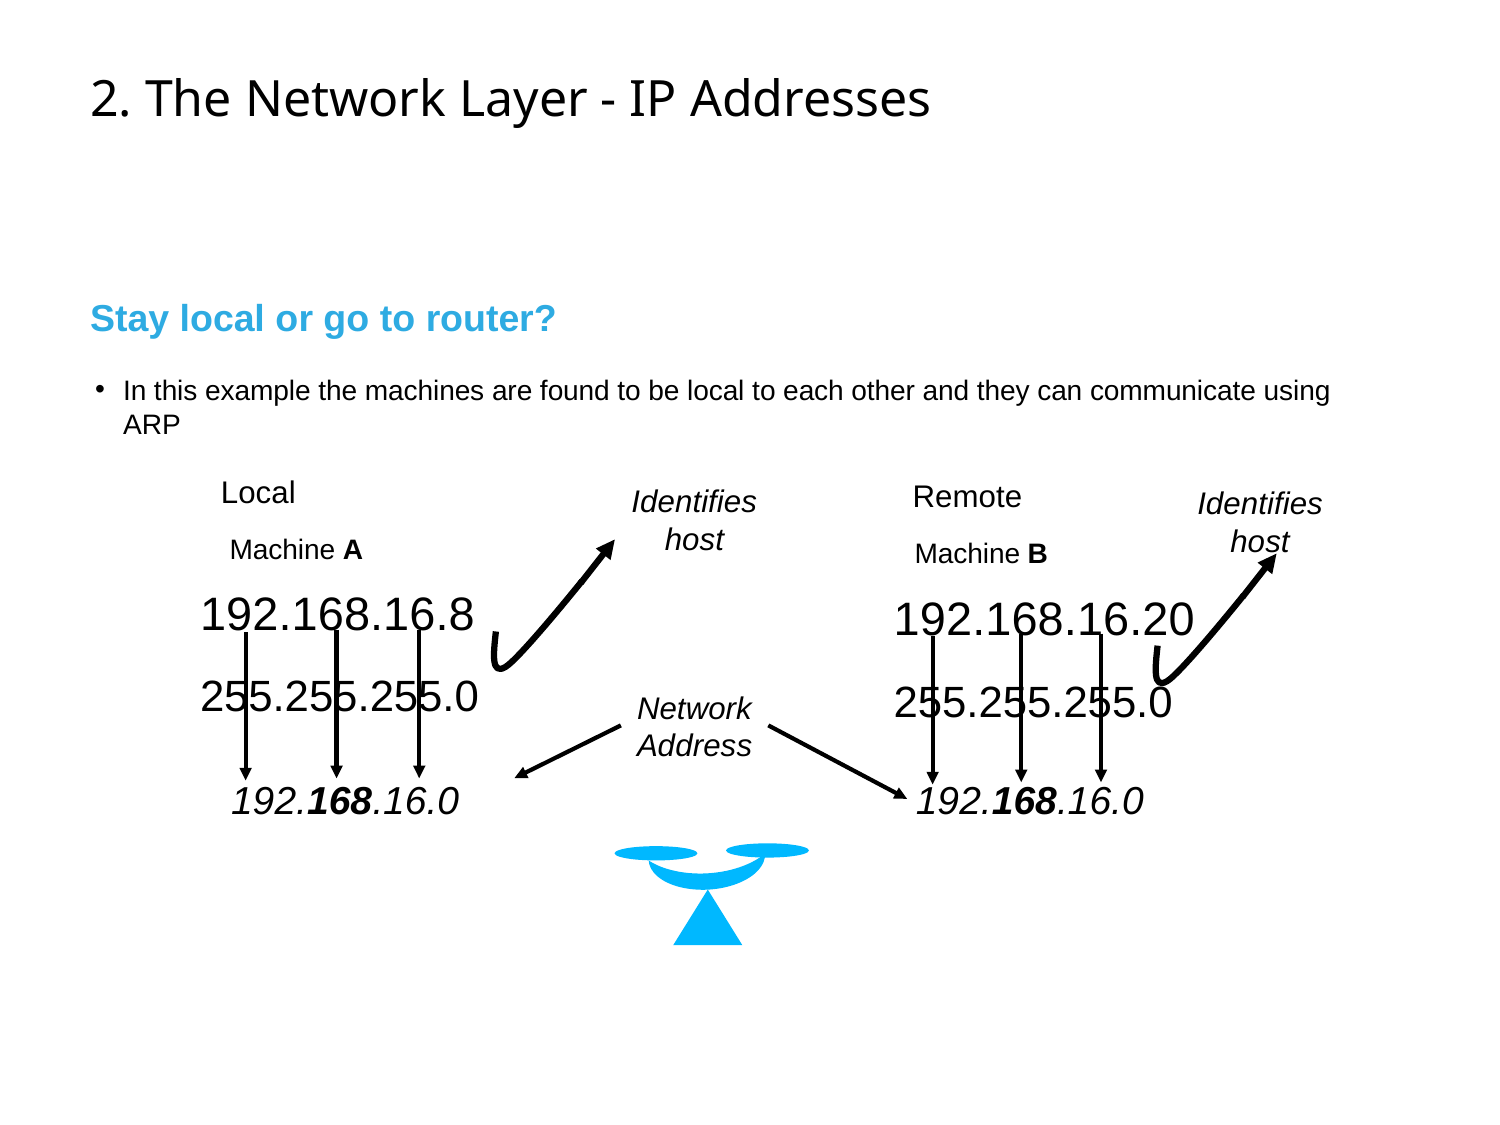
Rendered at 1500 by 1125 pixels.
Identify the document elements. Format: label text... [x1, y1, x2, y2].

text_box [571, 582, 580, 595]
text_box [580, 539, 615, 583]
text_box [768, 726, 884, 800]
text_box Network Address [620, 680, 769, 771]
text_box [884, 469, 1277, 832]
list In this example the machines are found to be local to each other and they can communicate using ARP [80, 364, 1354, 449]
text_box Identifies host [614, 474, 775, 564]
text_box Identifies host [1277, 476, 1341, 566]
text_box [191, 465, 571, 832]
title 2. The Network Layer - IP Addresses [75, 59, 1429, 135]
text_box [614, 843, 809, 946]
list Stay local or go to router? [75, 286, 1429, 348]
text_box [514, 726, 621, 779]
